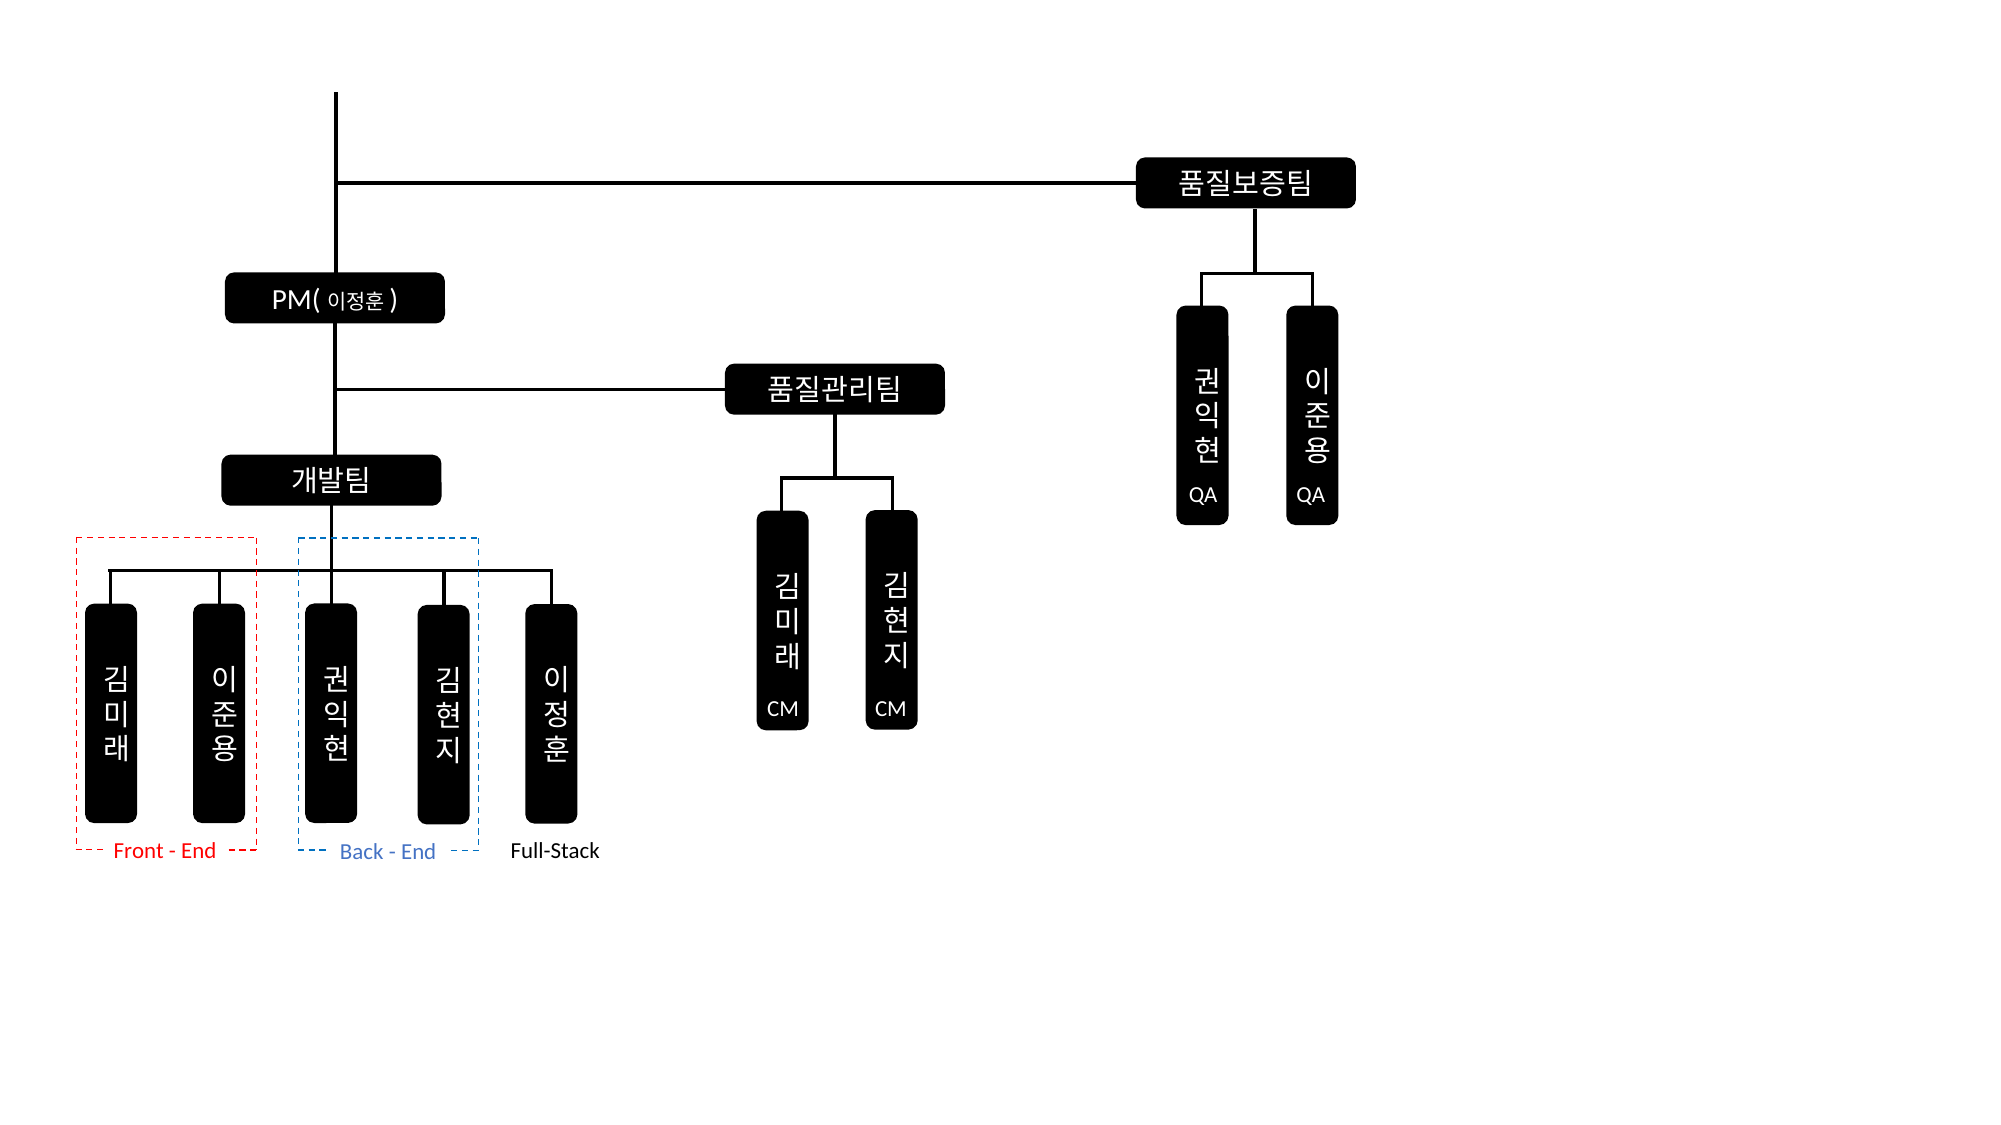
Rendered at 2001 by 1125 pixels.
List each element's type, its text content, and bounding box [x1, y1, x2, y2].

text_box 권익현 [1176, 305, 1229, 472]
text_box Front - End [98, 828, 239, 871]
text_box 이준용 [193, 603, 246, 824]
text_box 이준용 [1286, 515, 1339, 526]
text_box Full-Stack [495, 827, 619, 871]
text_box QA [1173, 472, 1234, 515]
text_box QA [1281, 472, 1342, 515]
text_box 품질관리팀 [724, 363, 946, 415]
text_box PM(이정훈) [224, 272, 446, 324]
text_box CM [860, 685, 923, 728]
text_box 김미래 [756, 510, 809, 685]
text_box 개발팀 [221, 454, 442, 506]
text_box CM [752, 685, 816, 728]
text_box 이정훈 [525, 604, 578, 824]
text_box 김미래 [85, 603, 138, 824]
text_box Back - End [325, 829, 465, 872]
text_box 이준용 [1286, 305, 1339, 472]
text_box 품질보증팀 [1135, 157, 1356, 209]
text_box 김현지 [417, 604, 470, 825]
text_box 김현지 [865, 510, 918, 685]
text_box 권익현 [1176, 515, 1229, 526]
text_box 권익현 [305, 603, 358, 824]
